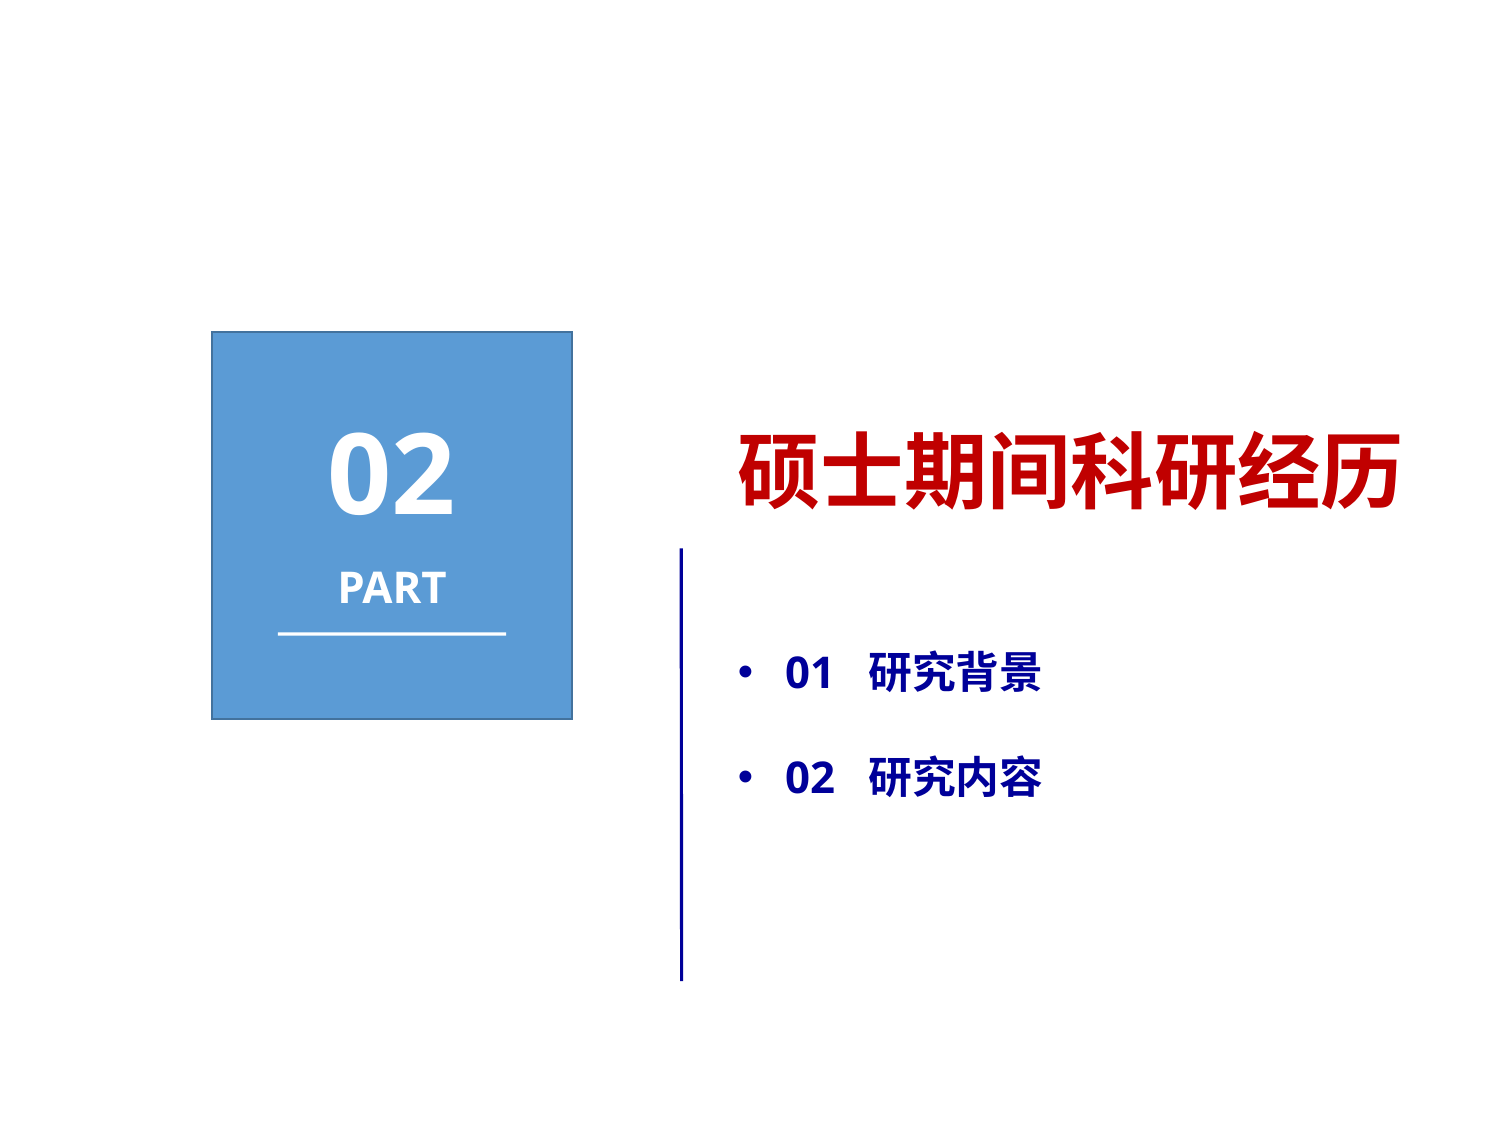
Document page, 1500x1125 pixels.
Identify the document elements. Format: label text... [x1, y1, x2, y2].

text_box 硕士期间科研经历 [723, 411, 1465, 527]
text_box 01 研究背景 02 研究内容 [723, 585, 1369, 810]
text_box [212, 331, 572, 720]
